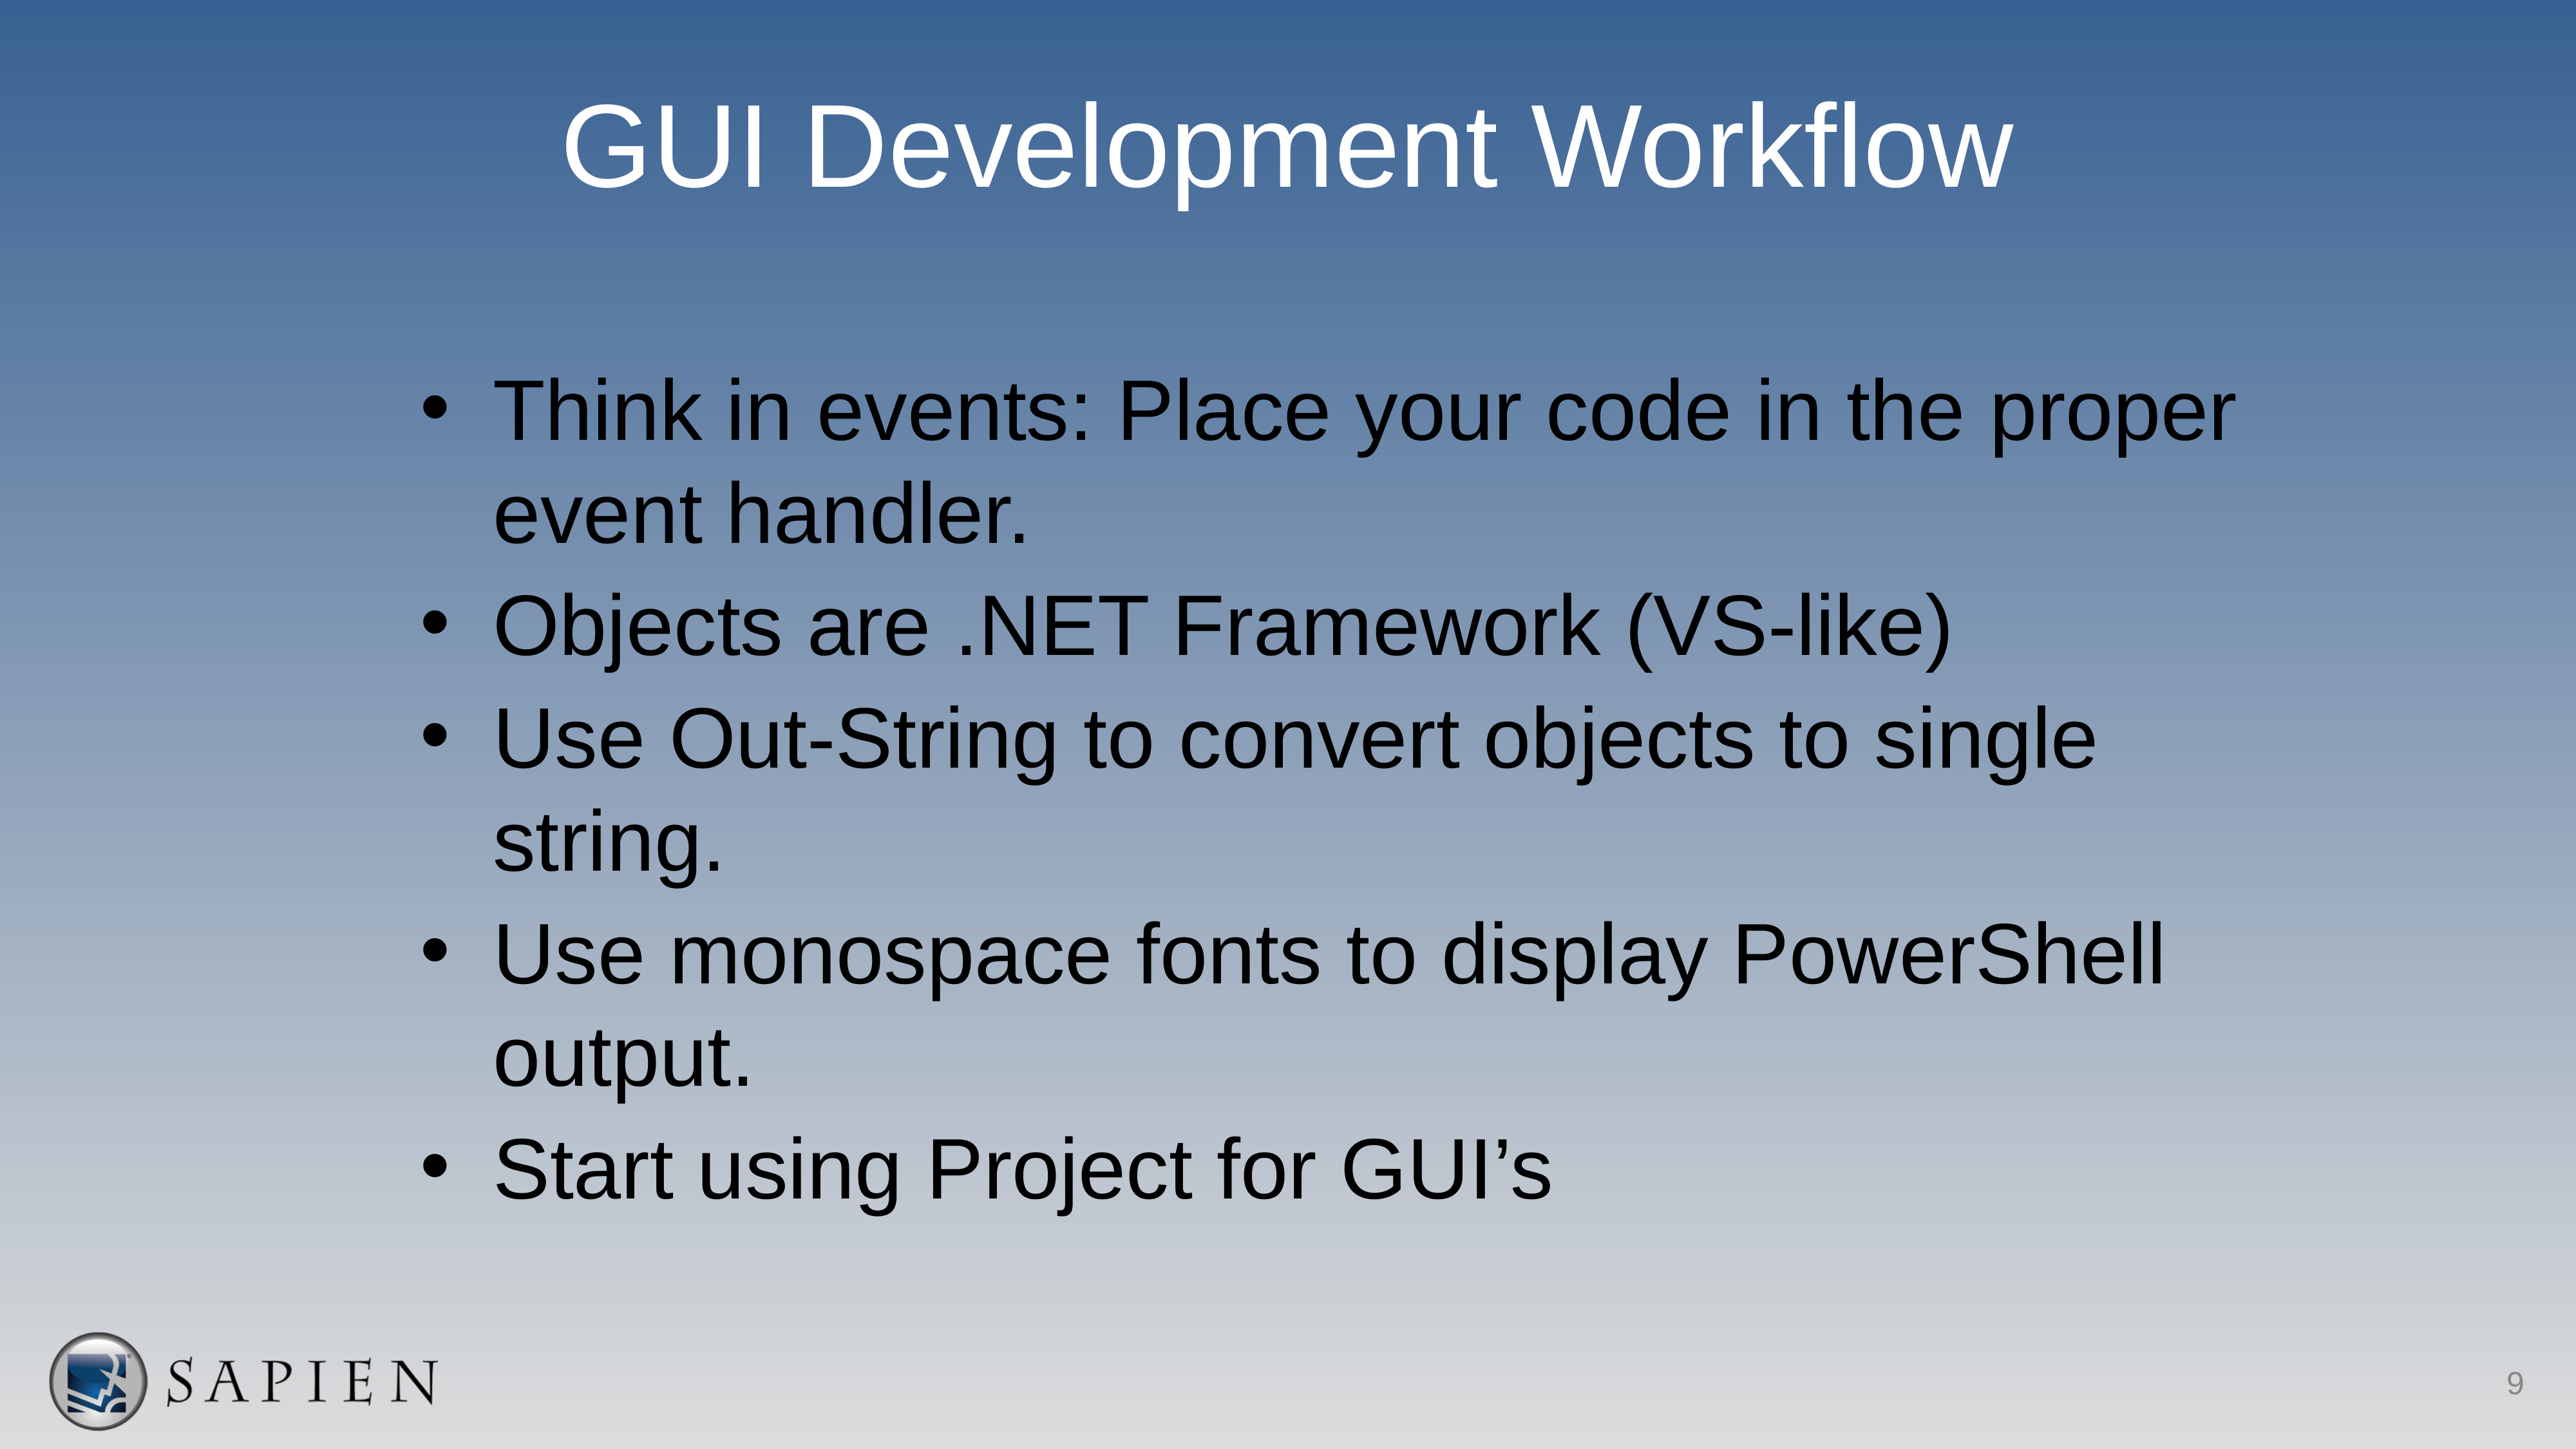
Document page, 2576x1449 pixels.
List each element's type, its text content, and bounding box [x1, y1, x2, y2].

title GUI Development Workflow [418, 57, 2158, 339]
list Think in events: Place your code in the proper event handler. Objects are .NET Framework (VS-like) Use Out-String to convert objects to single string. Use monospace fonts to display PowerShell output. Start using Project for GUI’s [420, 354, 2243, 1321]
picture [38, 1324, 451, 1439]
slide_number 9 [2084, 1350, 2536, 1412]
